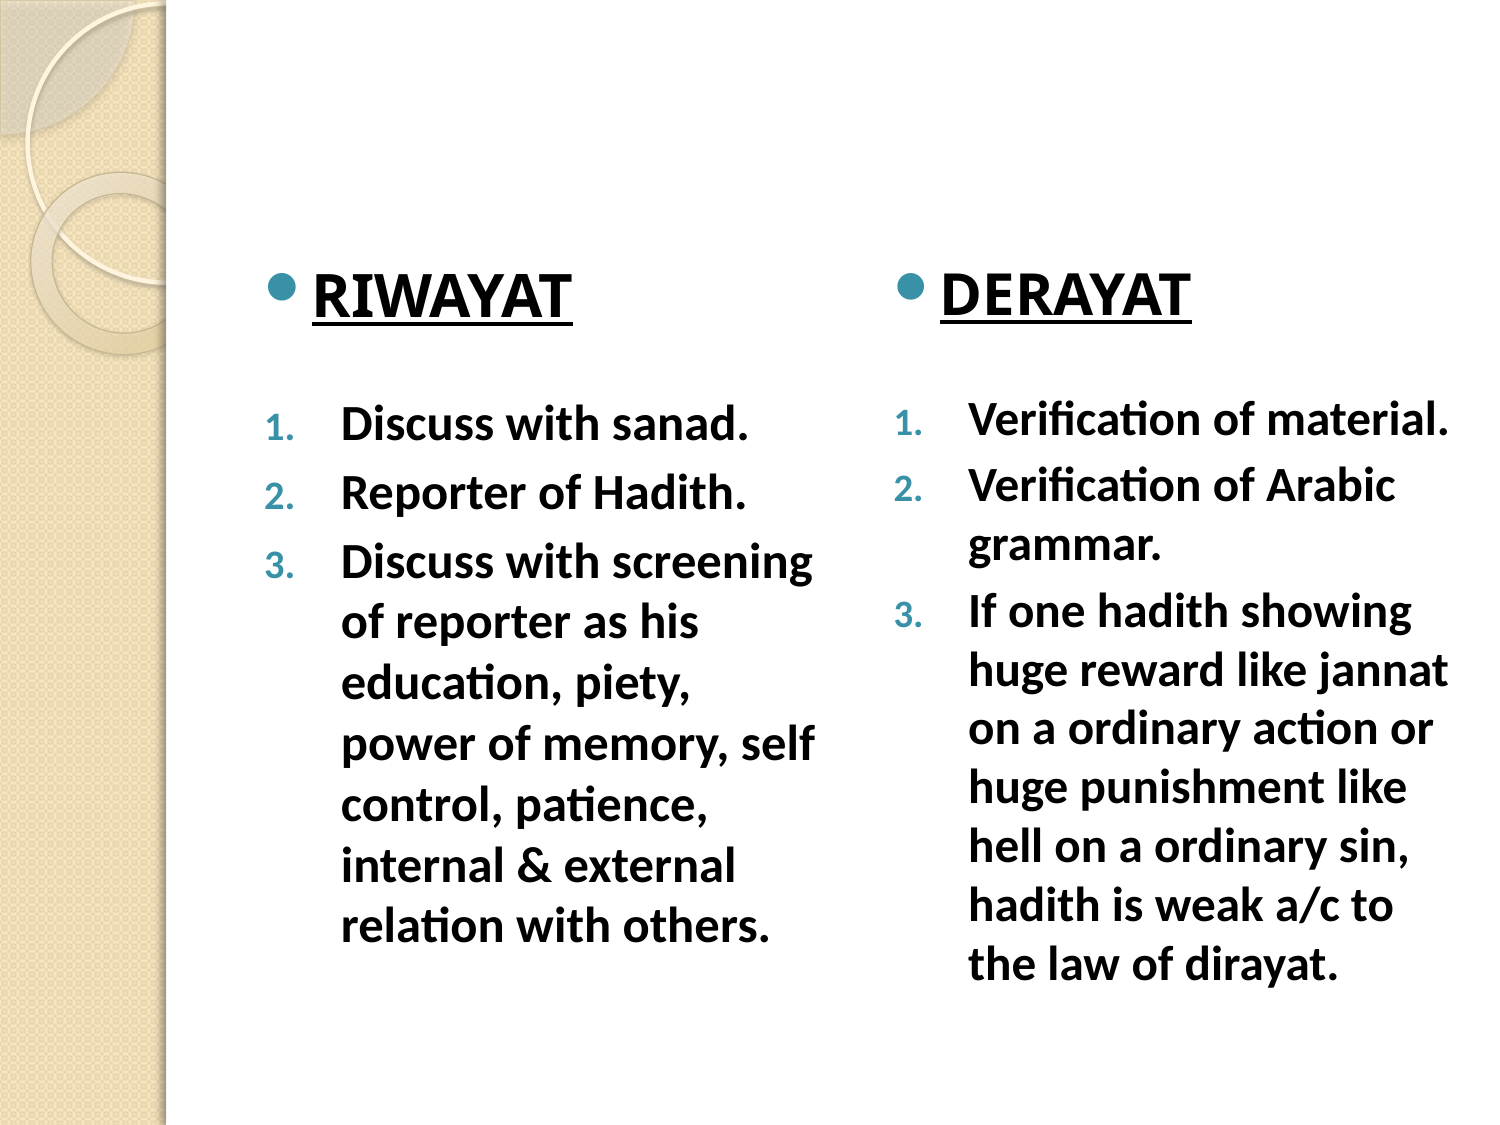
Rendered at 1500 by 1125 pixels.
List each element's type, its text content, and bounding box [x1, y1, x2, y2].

list DERAYAT Verification of material. Verification of Arabic grammar. If one hadith showing huge reward like jannat on a ordinary action or huge punishment like hell on a ordinary sin, hadith is weak a/c to the law of dirayat. [865, 249, 1466, 1015]
list RIWAYAT Discuss with sanad. Reporter of Hadith. Discuss with screening of reporter as his education, piety, power of memory, self control, patience, internal & external relation with others. [235, 249, 836, 1015]
